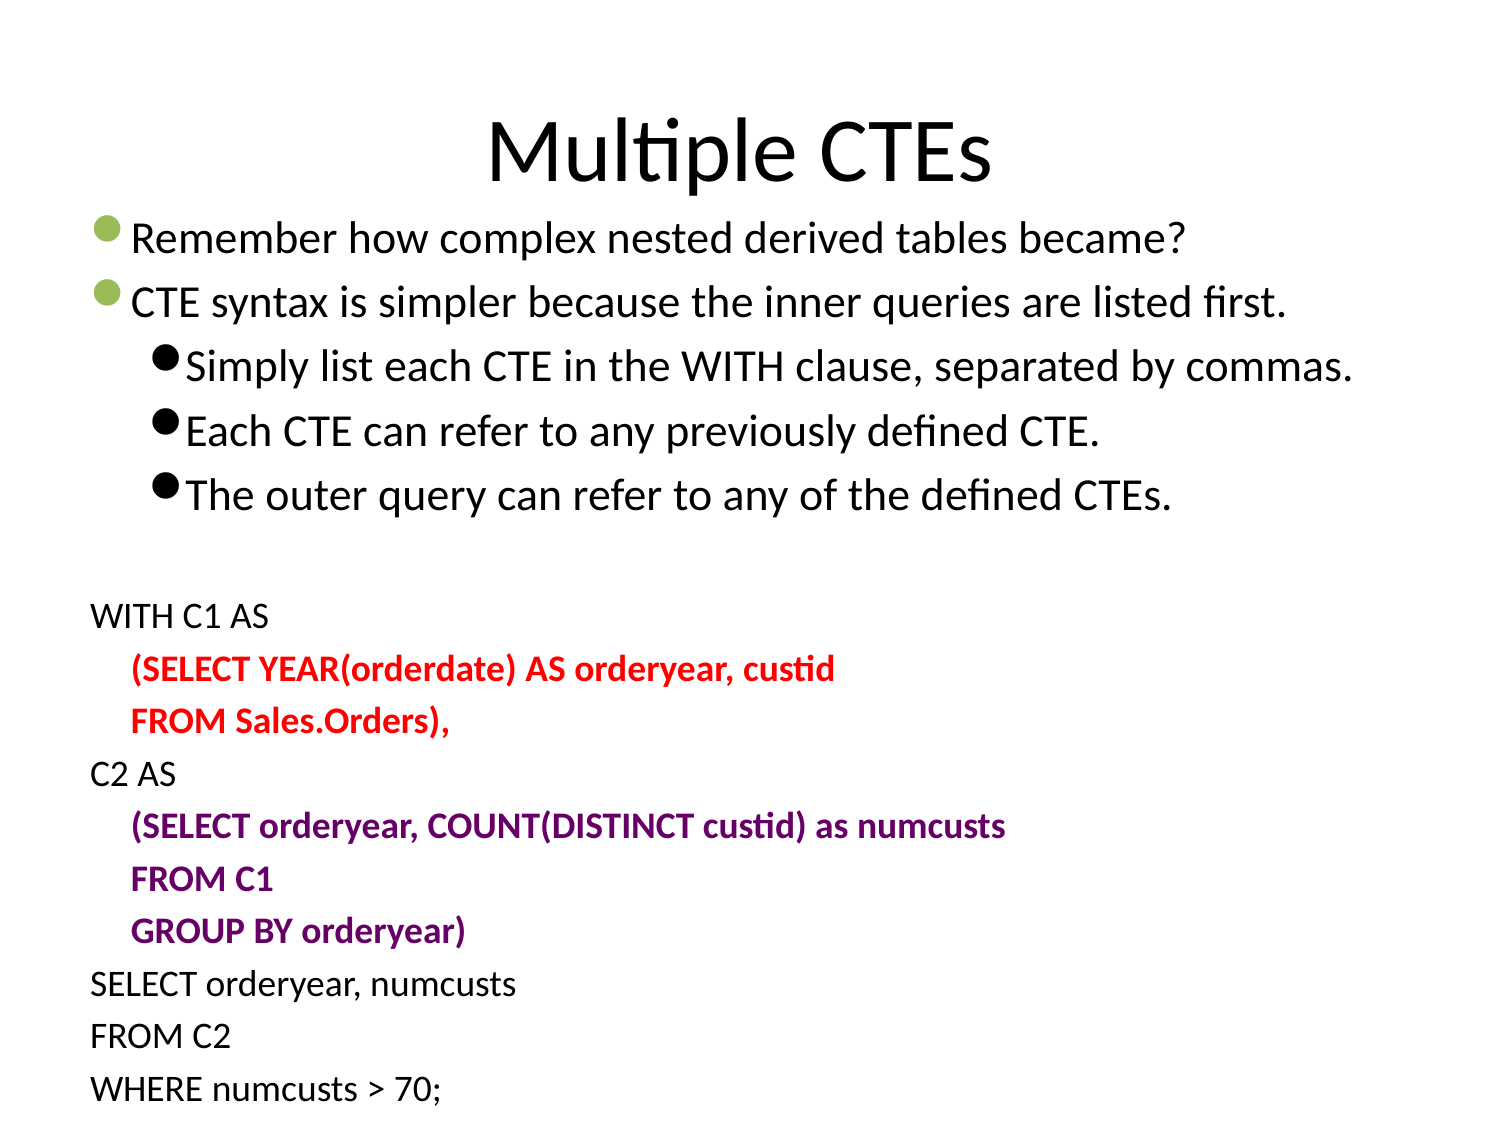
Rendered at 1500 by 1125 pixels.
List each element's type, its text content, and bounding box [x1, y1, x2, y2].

title Multiple CTEs [75, 87, 1425, 200]
list Remember how complex nested derived tables became? CTE syntax is simpler because the inner queries are listed first. Simply list each CTE in the WITH clause, separated by commas. Each CTE can refer to any previously defined CTE. The outer query can refer to any of the defined CTEs. WITH C1 AS (SELECT YEAR(orderdate) AS orderyear, custid FROM Sales.Orders), C2 AS (SELECT orderyear, COUNT(DISTINCT custid) as numcusts FROM C1 GROUP BY orderyear) SELECT orderyear, numcusts FROM C2 WHERE numcusts > 70; [75, 200, 1425, 1125]
